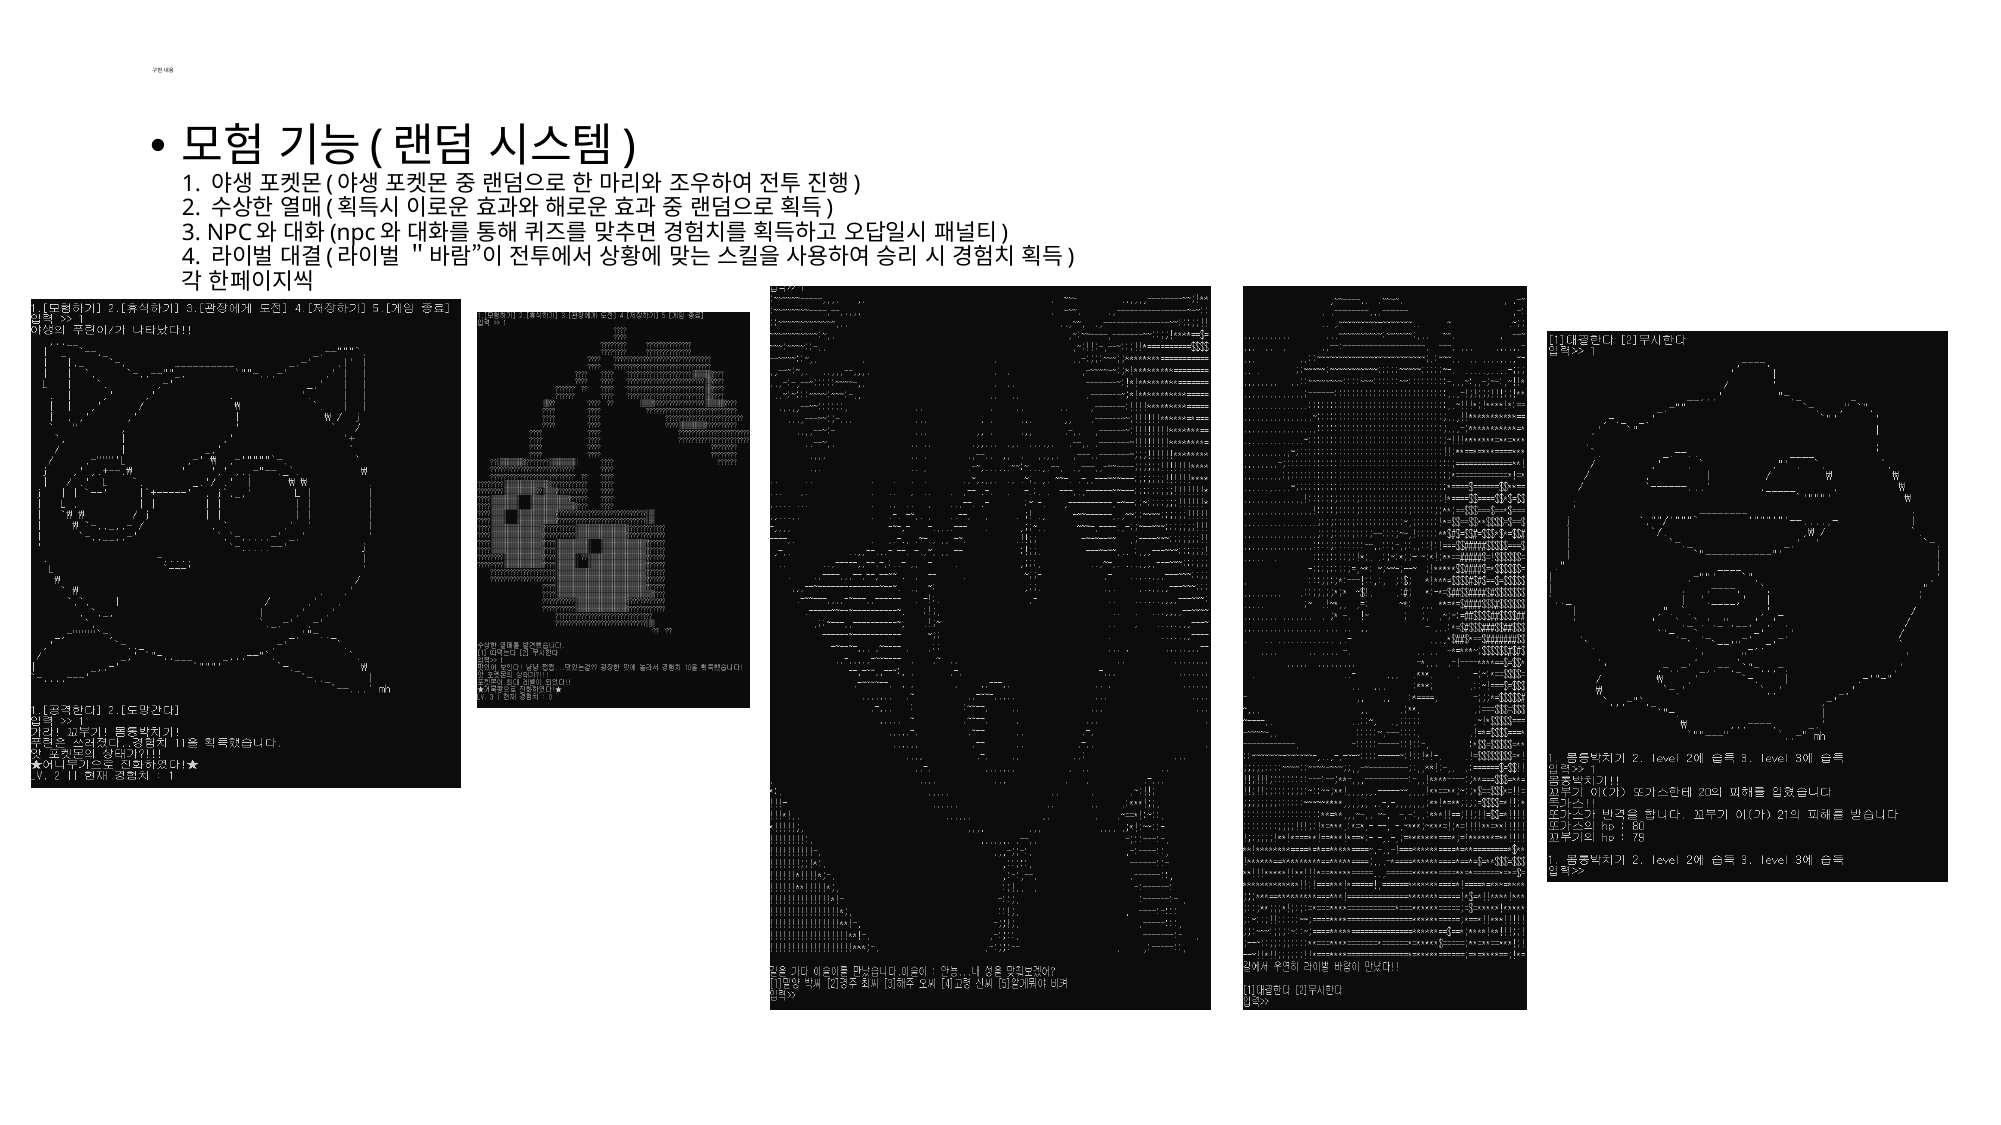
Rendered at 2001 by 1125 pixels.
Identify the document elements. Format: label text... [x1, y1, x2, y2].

picture [1243, 286, 1527, 1010]
picture [31, 299, 461, 788]
picture [477, 312, 750, 708]
picture [770, 286, 1211, 1010]
list 모험 기능(랜덤 시스템) 1. 야생 포켓몬(야생 포켓몬 중 랜덤으로 한 마리와 조우하여 전투 진행) 2. 수상한 열매(획득시 이로운 효과와 해로운 효과 중 랜덤으로 획득) 3. NPC와 대화(npc와 대화를 통해 퀴즈를 맞추면 경험치를 획득하고 오답일시 패널티) 4. 라이벌 대결(라이벌 ＂바람”이 전투에서 상황에 맞는 스킬을 사용하여 승리 시 경험치 획득) 각 한페이지씩 [135, 115, 1861, 357]
picture [1547, 331, 1948, 882]
title 구현 내용 [137, 59, 1863, 82]
